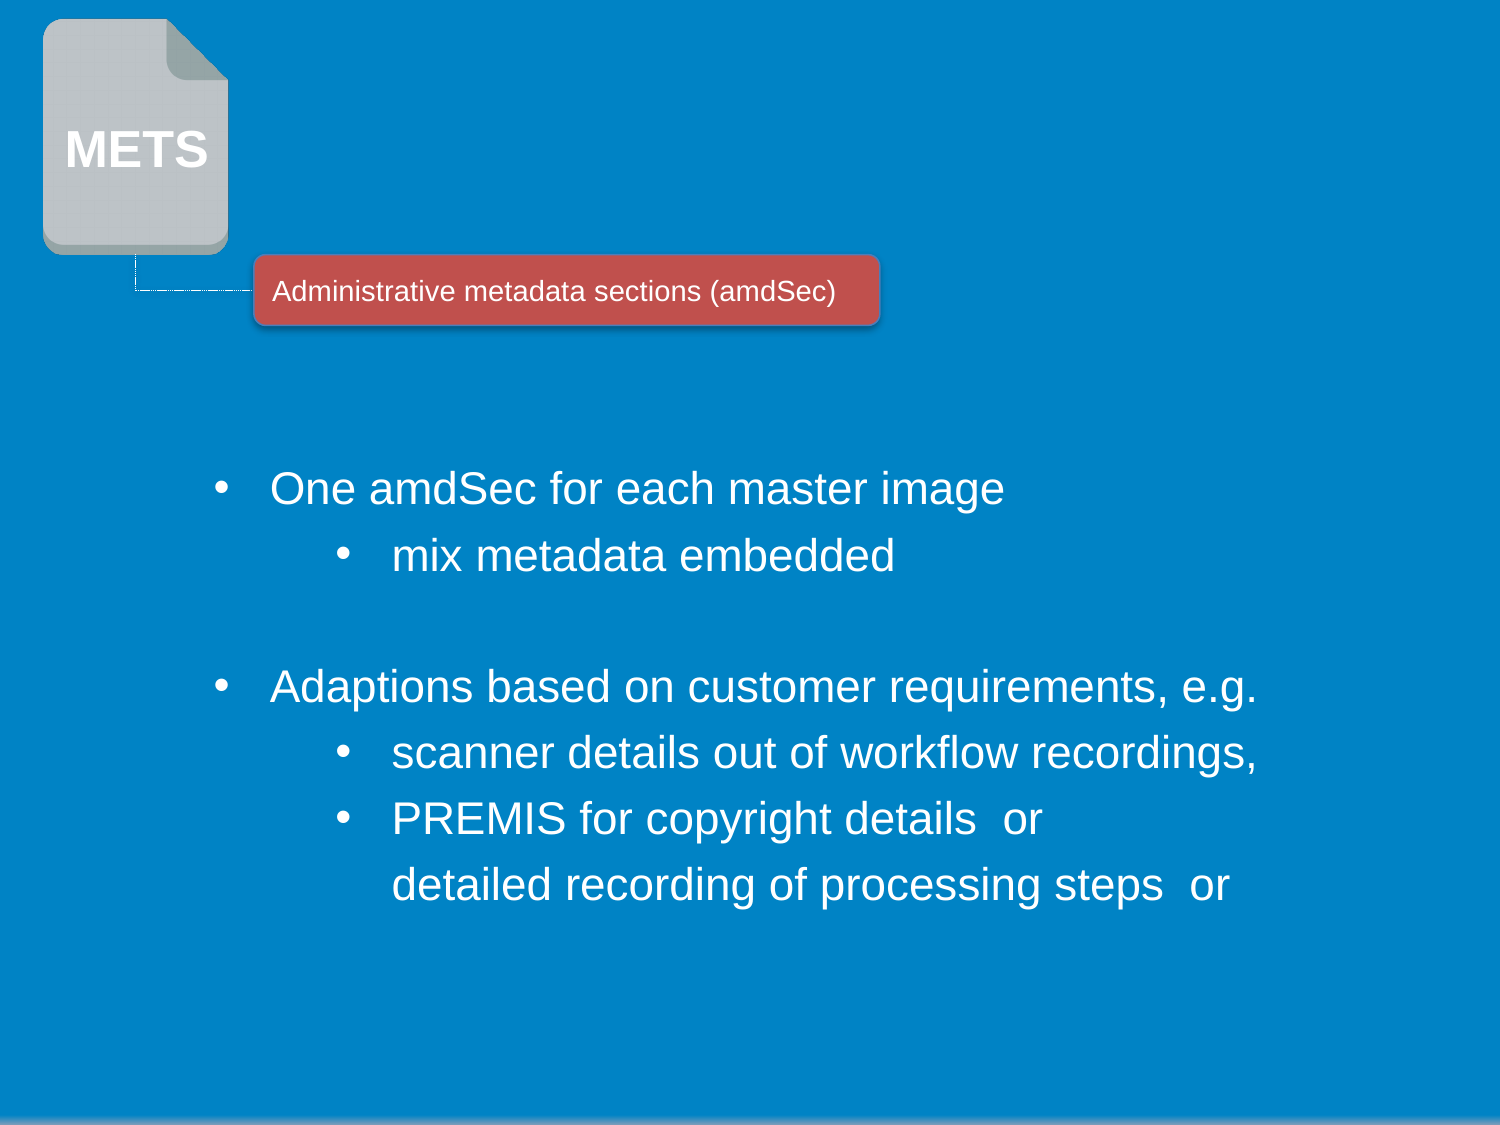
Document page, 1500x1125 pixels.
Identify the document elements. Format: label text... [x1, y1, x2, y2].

text_box Administrative metadata sections (amdSec) [253, 253, 881, 327]
picture [44, 19, 228, 254]
text_box One amdSec for each master image mix metadata embedded Adaptions based on customer requirements, e.g. scanner details out of workflow recordings, PREMIS for copyright details or detailed recording of processing steps or [0, 373, 1500, 1125]
